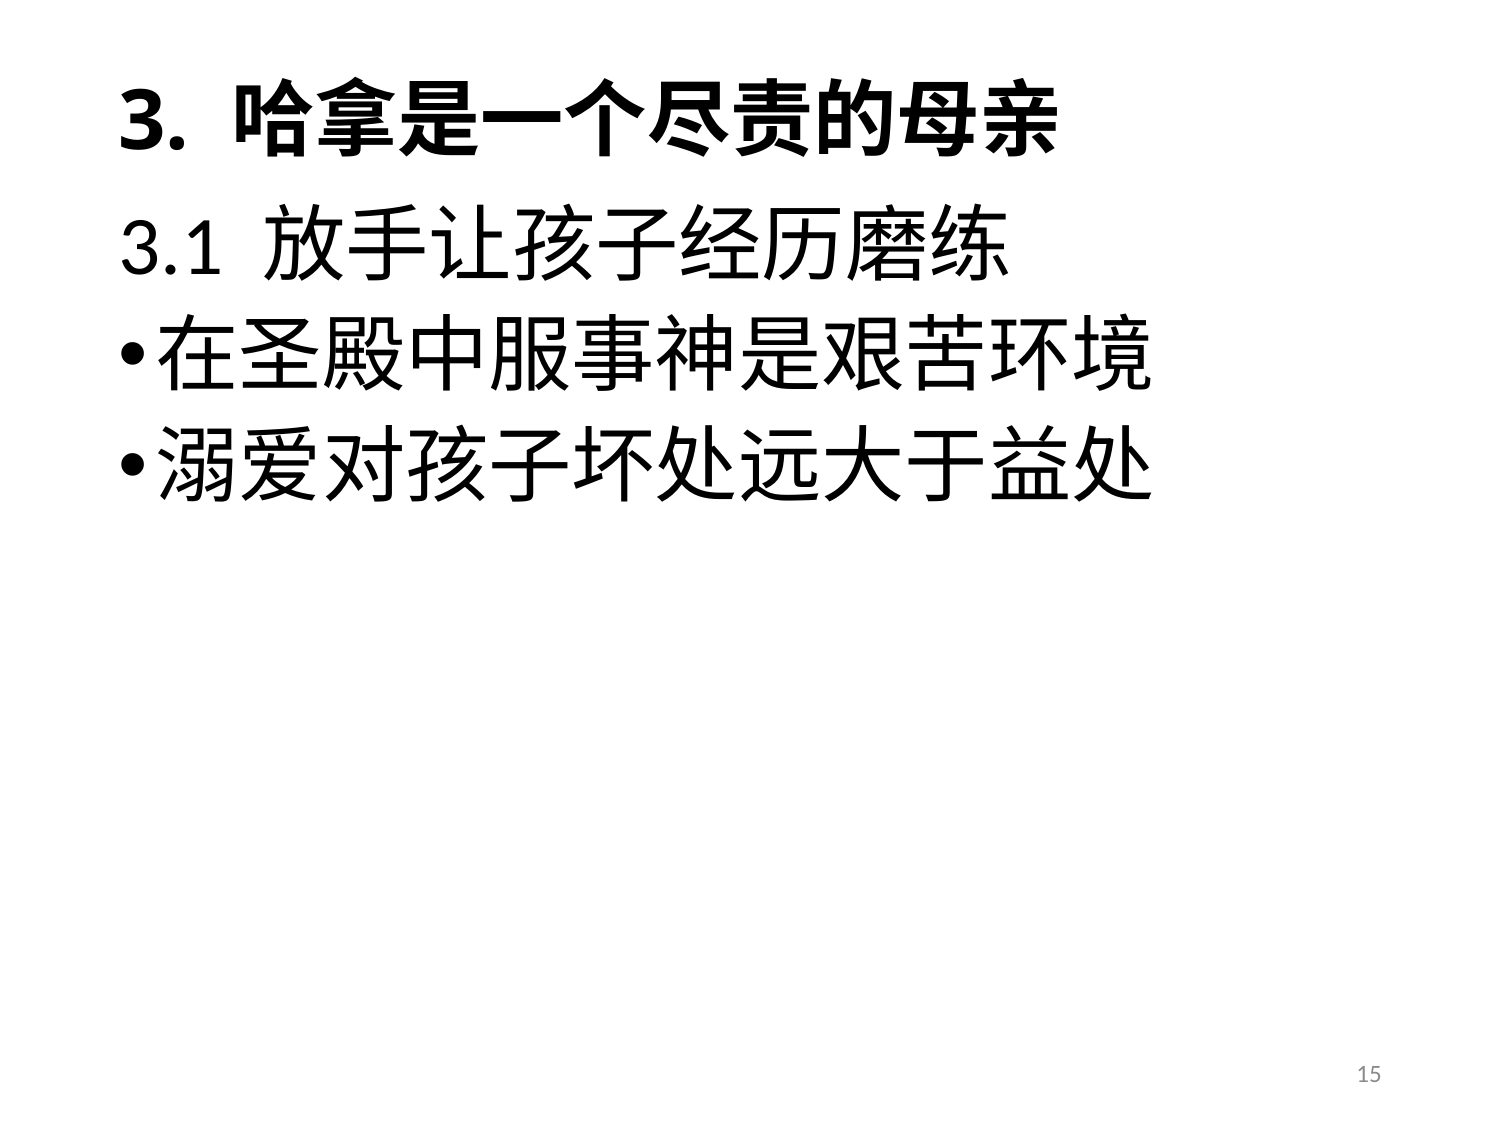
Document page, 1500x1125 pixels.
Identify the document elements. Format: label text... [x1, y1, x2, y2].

list 3.1 放手让孩子经历磨练 在圣殿中服事神是艰苦环境 溺爱对孩子坏处远大于益处 [103, 194, 1428, 1023]
slide_number 15 [1059, 1042, 1397, 1103]
title 3. 哈拿是一个尽责的母亲 [103, 59, 1397, 186]
